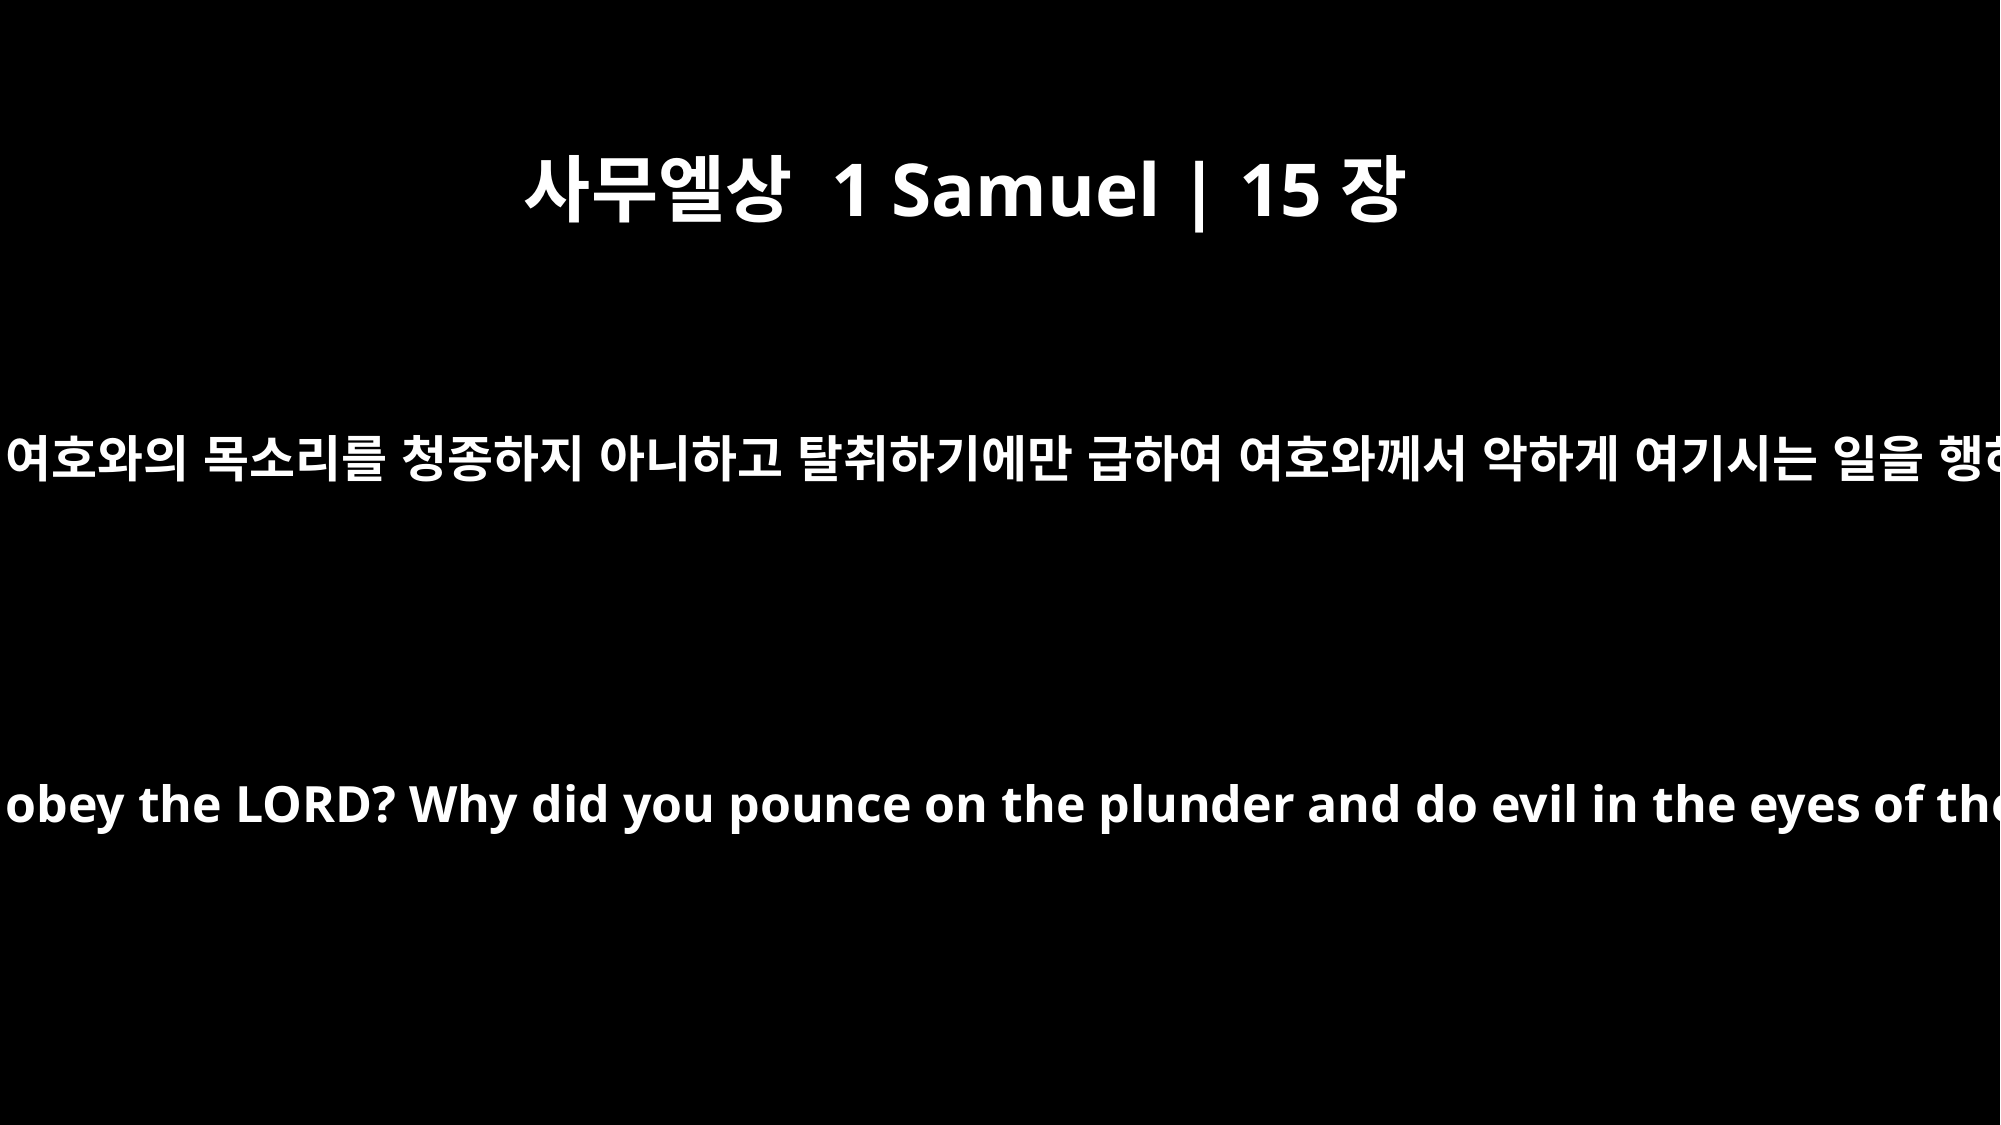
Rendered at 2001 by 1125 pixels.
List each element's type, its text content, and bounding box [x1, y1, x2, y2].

text_box 사무엘상 1 Samuel | 15장 [509, 136, 1423, 239]
text_box 19 어찌하여 왕이 여호와의 목소리를 청종하지 아니하고 탈취하기에만 급하여 여호와께서 악하게 여기시는 일을 행하였나이까 [0, 359, 2000, 495]
text_box Why did you not obey the LORD? Why did you pounce on the plunder and do evil in the eyes of the LORD?" [0, 764, 2000, 840]
